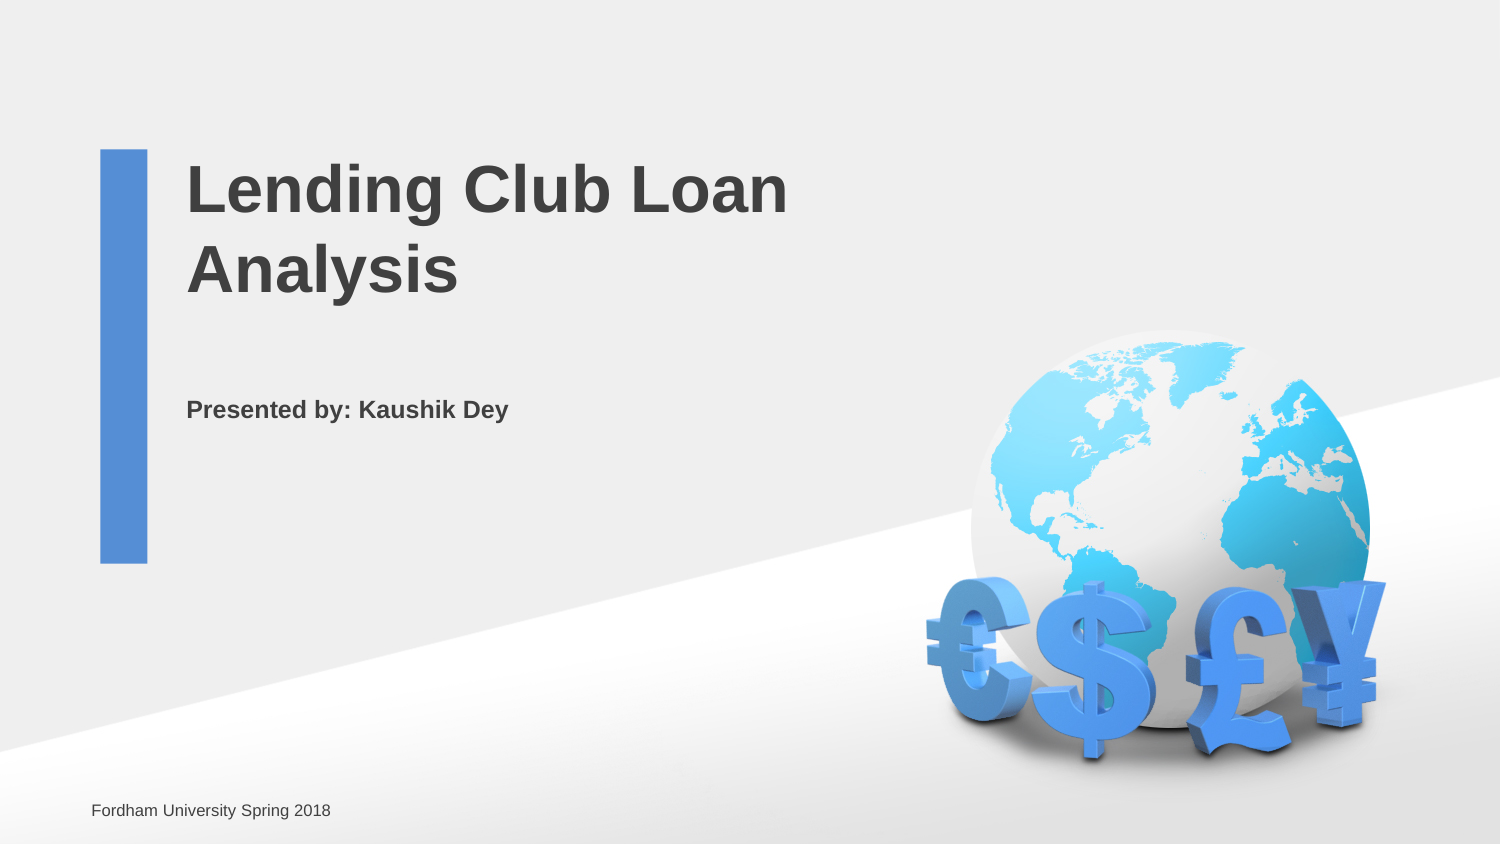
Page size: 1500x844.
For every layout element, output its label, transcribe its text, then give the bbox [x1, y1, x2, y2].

text_box Fordham University Spring 2018 [76, 792, 1441, 827]
picture [0, 0, 1500, 844]
text_box [98, 147, 150, 566]
text_box Presented by: Kaushik Dey [171, 386, 969, 432]
text_box Lending Club Loan Analysis [171, 138, 969, 314]
